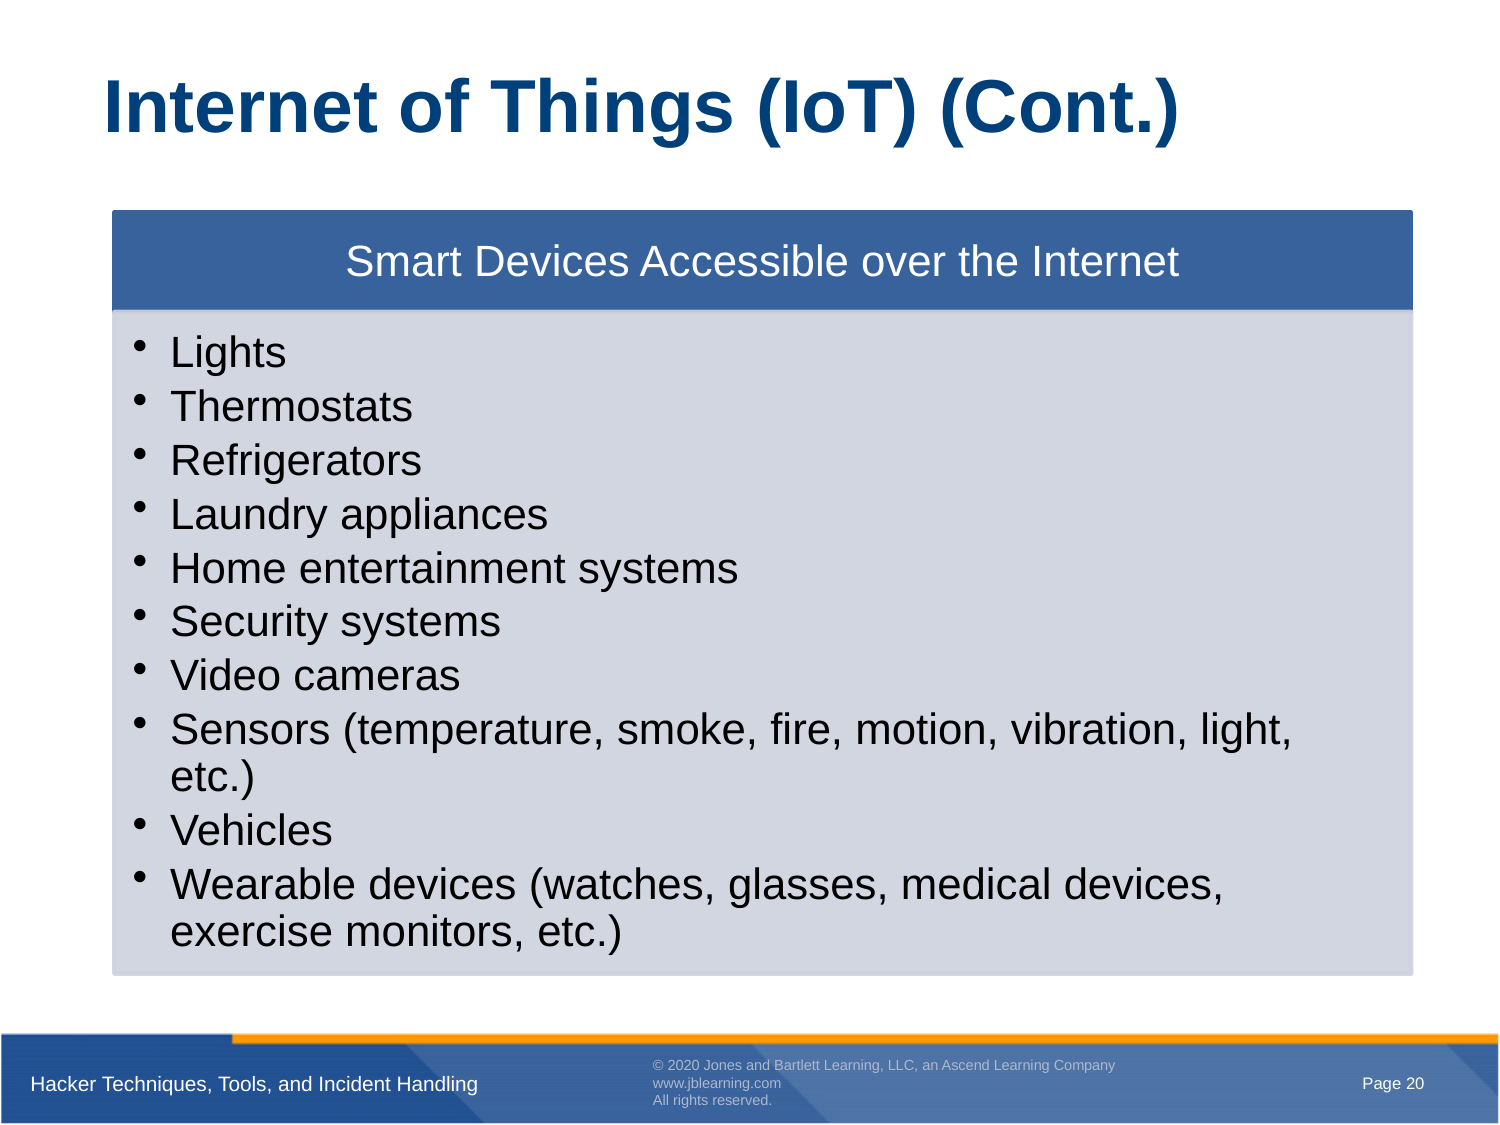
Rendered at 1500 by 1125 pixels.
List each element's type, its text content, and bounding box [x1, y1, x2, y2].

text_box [114, 195, 1412, 991]
title Internet of Things (IoT) (Cont.) [88, 49, 1451, 213]
picture [0, 1032, 1500, 1125]
